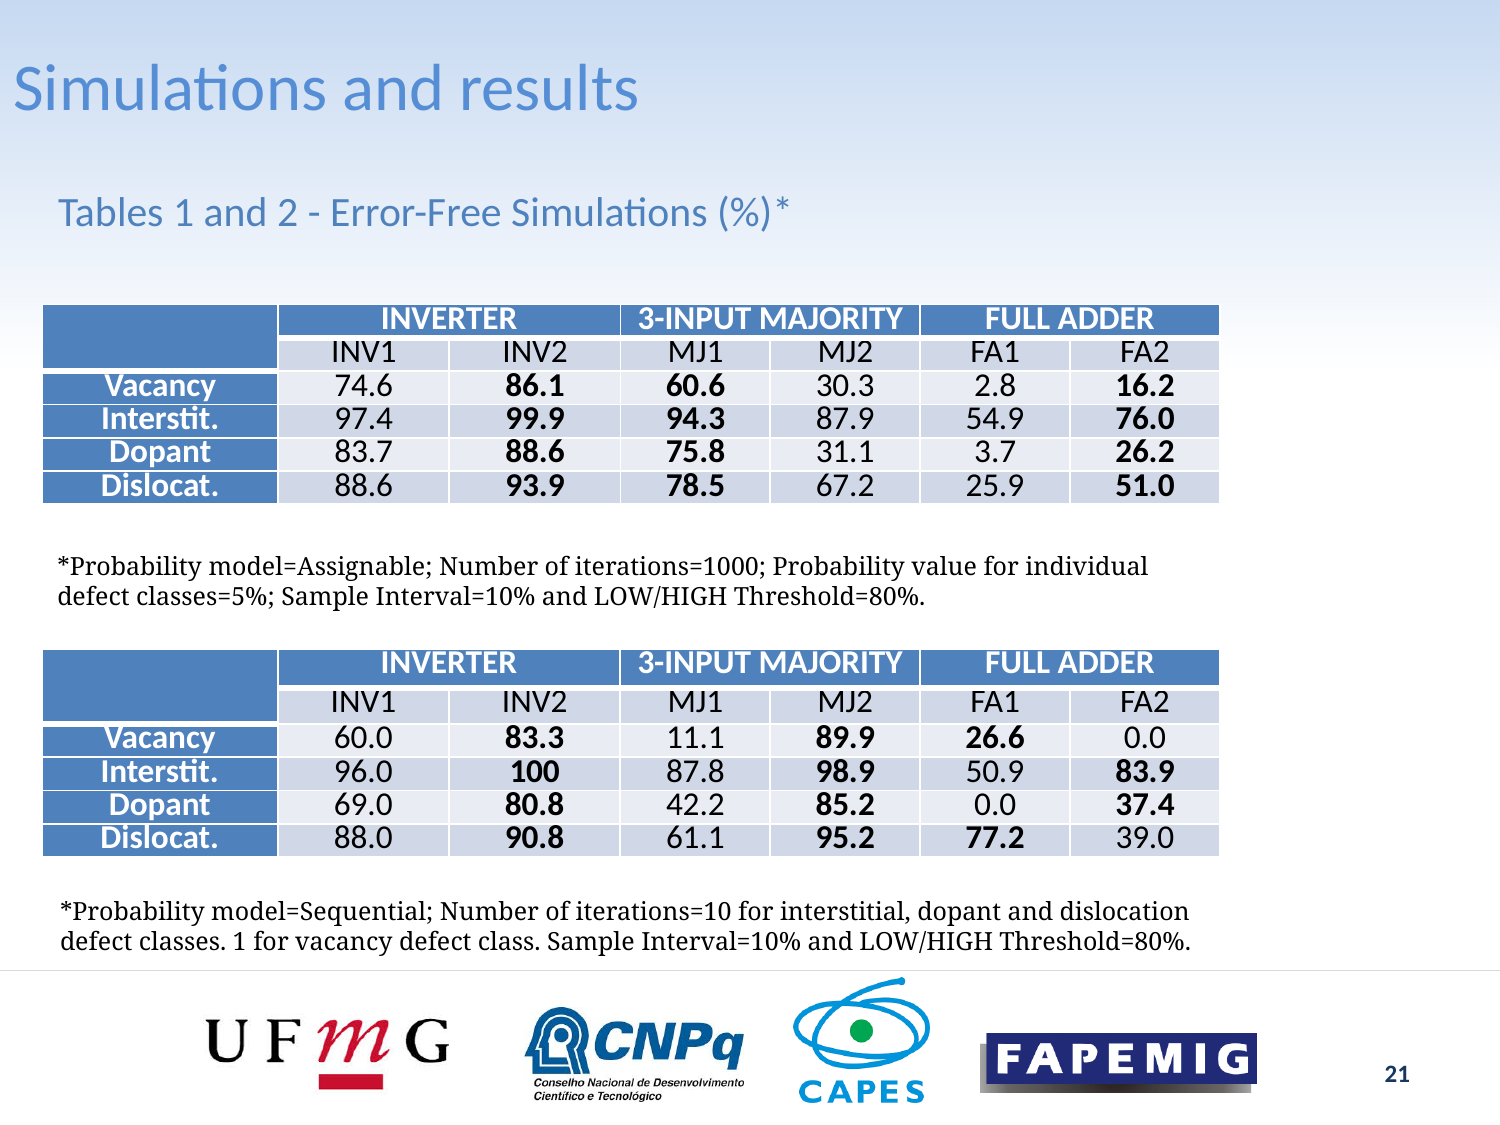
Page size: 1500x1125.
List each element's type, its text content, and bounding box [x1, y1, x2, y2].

table_cell 0.0 [921, 791, 1069, 823]
table_cell 93.9 [450, 472, 620, 503]
table_cell 94.3 [621, 405, 769, 437]
table_cell 61.1 [621, 825, 769, 856]
table_cell 69.0 [279, 791, 448, 823]
table_cell 30.3 [771, 372, 919, 404]
table_cell Interstit. [43, 405, 277, 437]
table_cell 88.6 [279, 472, 448, 503]
table_cell 97.4 [279, 405, 448, 437]
table_cell 83.9 [1071, 758, 1219, 790]
table_cell Vacancy [43, 374, 277, 404]
table_cell 25.9 [921, 472, 1069, 503]
table_cell FA2 [1071, 341, 1219, 370]
text_box Simulations and results [0, 36, 1499, 132]
table_cell 78.5 [621, 472, 769, 503]
table_cell 26.6 [921, 725, 1069, 756]
table_cell Vacancy [43, 727, 277, 756]
table_cell 77.2 [921, 825, 1069, 856]
table_cell 60.6 [621, 372, 769, 404]
table_cell 74.6 [279, 372, 448, 404]
table_cell 42.2 [621, 791, 769, 823]
table_cell FA2 [1071, 691, 1219, 723]
table_cell 89.9 [771, 725, 919, 756]
table_cell 86.1 [450, 372, 620, 404]
table_cell 88.6 [450, 439, 620, 470]
table_cell 50.9 [921, 758, 1069, 790]
table_cell MJ2 [771, 341, 919, 370]
table_cell INV2 [450, 691, 619, 723]
table_cell 87.8 [621, 758, 769, 790]
table_cell 95.2 [771, 825, 919, 856]
text_box *Probability model=Sequential; Number of iterations=10 for interstitial, dopant and dislocation defect classes. 1 for vacancy defect class. Sample Interval=10% and LOW/HIGH Threshold=80%. [45, 887, 1223, 963]
table_cell 96.0 [279, 758, 448, 790]
table_cell FA1 [921, 341, 1069, 370]
table_cell MJ1 [621, 341, 769, 370]
table_cell 54.9 [921, 405, 1069, 437]
table_cell INV1 [279, 341, 448, 370]
table_cell Dopant [43, 791, 277, 823]
table_cell 39.0 [1071, 825, 1219, 856]
table_cell 16.2 [1071, 372, 1219, 404]
table_cell FA1 [921, 691, 1069, 723]
table_cell 75.8 [621, 439, 769, 470]
table_cell 83.3 [450, 725, 619, 756]
table_cell 90.8 [450, 825, 619, 856]
table_header [43, 305, 277, 368]
text_box Tables 1 and 2 - Error-Free Simulations (%)* [0, 177, 898, 243]
table_cell 51.0 [1071, 472, 1219, 503]
table_header [43, 677, 277, 721]
table_cell 60.0 [279, 725, 448, 756]
table_cell 85.2 [771, 791, 919, 823]
table_cell 99.9 [450, 405, 620, 437]
table_cell 100 [450, 758, 619, 790]
text_box *Probability model=Assignable; Number of iterations=1000; Probability value for individual defect classes=5%; Sample Interval=10% and LOW/HIGH Threshold=80%. [42, 542, 1221, 677]
table_cell 37.4 [1071, 791, 1219, 823]
table_cell 67.2 [771, 472, 919, 503]
table_cell 31.1 [771, 439, 919, 470]
table_header 3-INPUT MAJORITY [621, 305, 919, 335]
table_header FULL ADDER [921, 305, 1219, 335]
table_cell 3.7 [921, 439, 1069, 470]
table_cell MJ1 [621, 691, 769, 723]
table_cell 0.0 [1071, 725, 1219, 756]
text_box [189, 977, 1257, 1112]
table_cell MJ2 [771, 691, 919, 723]
table_cell 87.9 [771, 405, 919, 437]
slide_number 21 [1260, 1042, 1425, 1103]
table_cell INV1 [279, 691, 448, 723]
table_header FULL ADDER [921, 677, 1219, 685]
table_cell Interstit. [43, 758, 277, 790]
table_cell 80.8 [450, 791, 619, 823]
table_cell Dislocat. [43, 472, 277, 503]
table_cell 88.0 [279, 825, 448, 856]
table_cell Dopant [43, 439, 277, 470]
table_cell Dislocat. [43, 825, 277, 856]
table_cell 76.0 [1071, 405, 1219, 437]
table_cell INV2 [450, 341, 620, 370]
table_header INVERTER [279, 677, 619, 685]
table_header 3-INPUT MAJORITY [621, 677, 919, 685]
table_header INVERTER [279, 305, 620, 335]
table_cell 83.7 [279, 439, 448, 470]
table_cell 11.1 [621, 725, 769, 756]
table_cell 26.2 [1071, 439, 1219, 470]
table_cell 98.9 [771, 758, 919, 790]
table_cell 2.8 [921, 372, 1069, 404]
